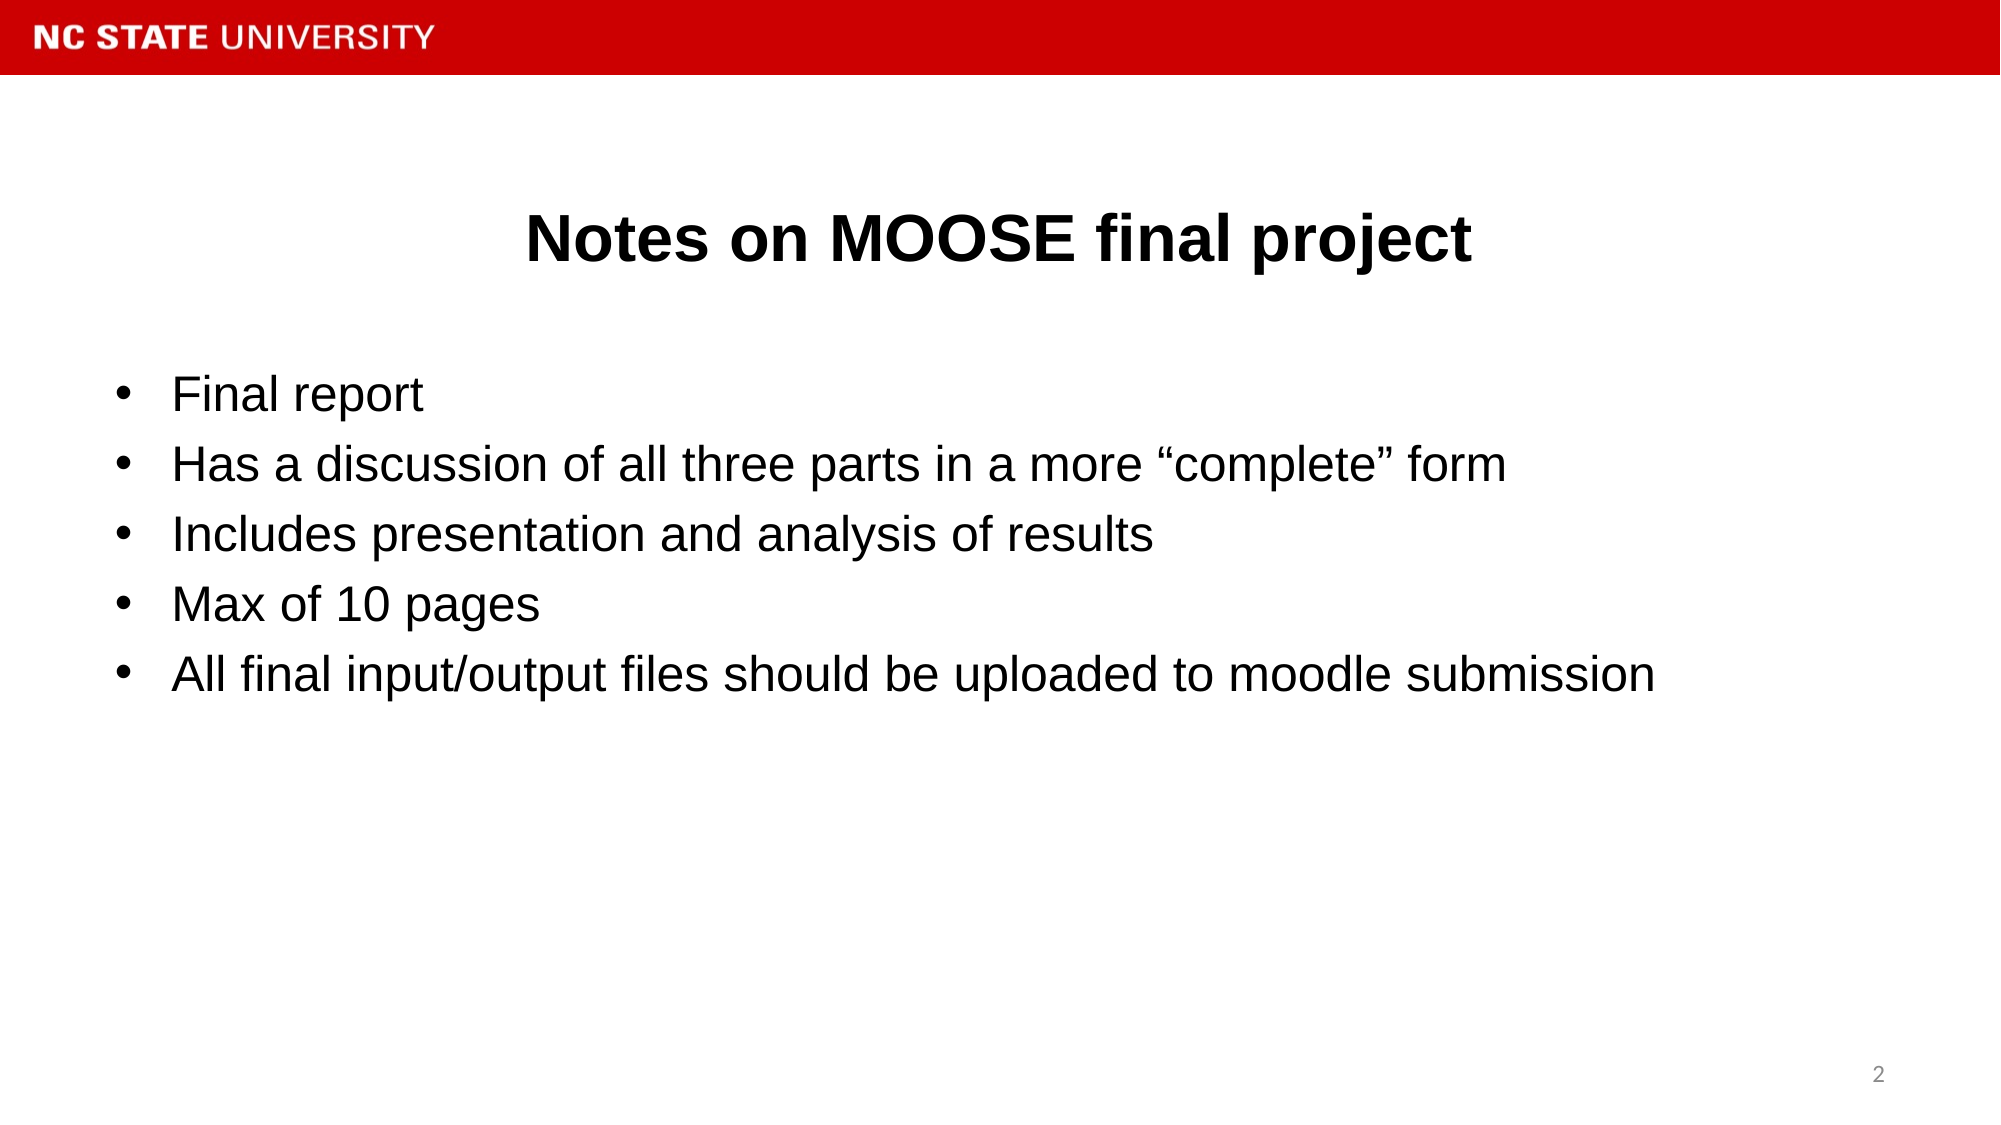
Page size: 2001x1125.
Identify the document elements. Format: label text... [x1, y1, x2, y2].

slide_number 2 [1433, 1042, 1900, 1103]
title Notes on MOOSE final project [99, 147, 1900, 323]
list Final report Has a discussion of all three parts in a more “complete” form Includes presentation and analysis of results Max of 10 pages All final input/output files should be uploaded to moodle submission [99, 354, 1900, 1005]
picture [0, 0, 2000, 75]
